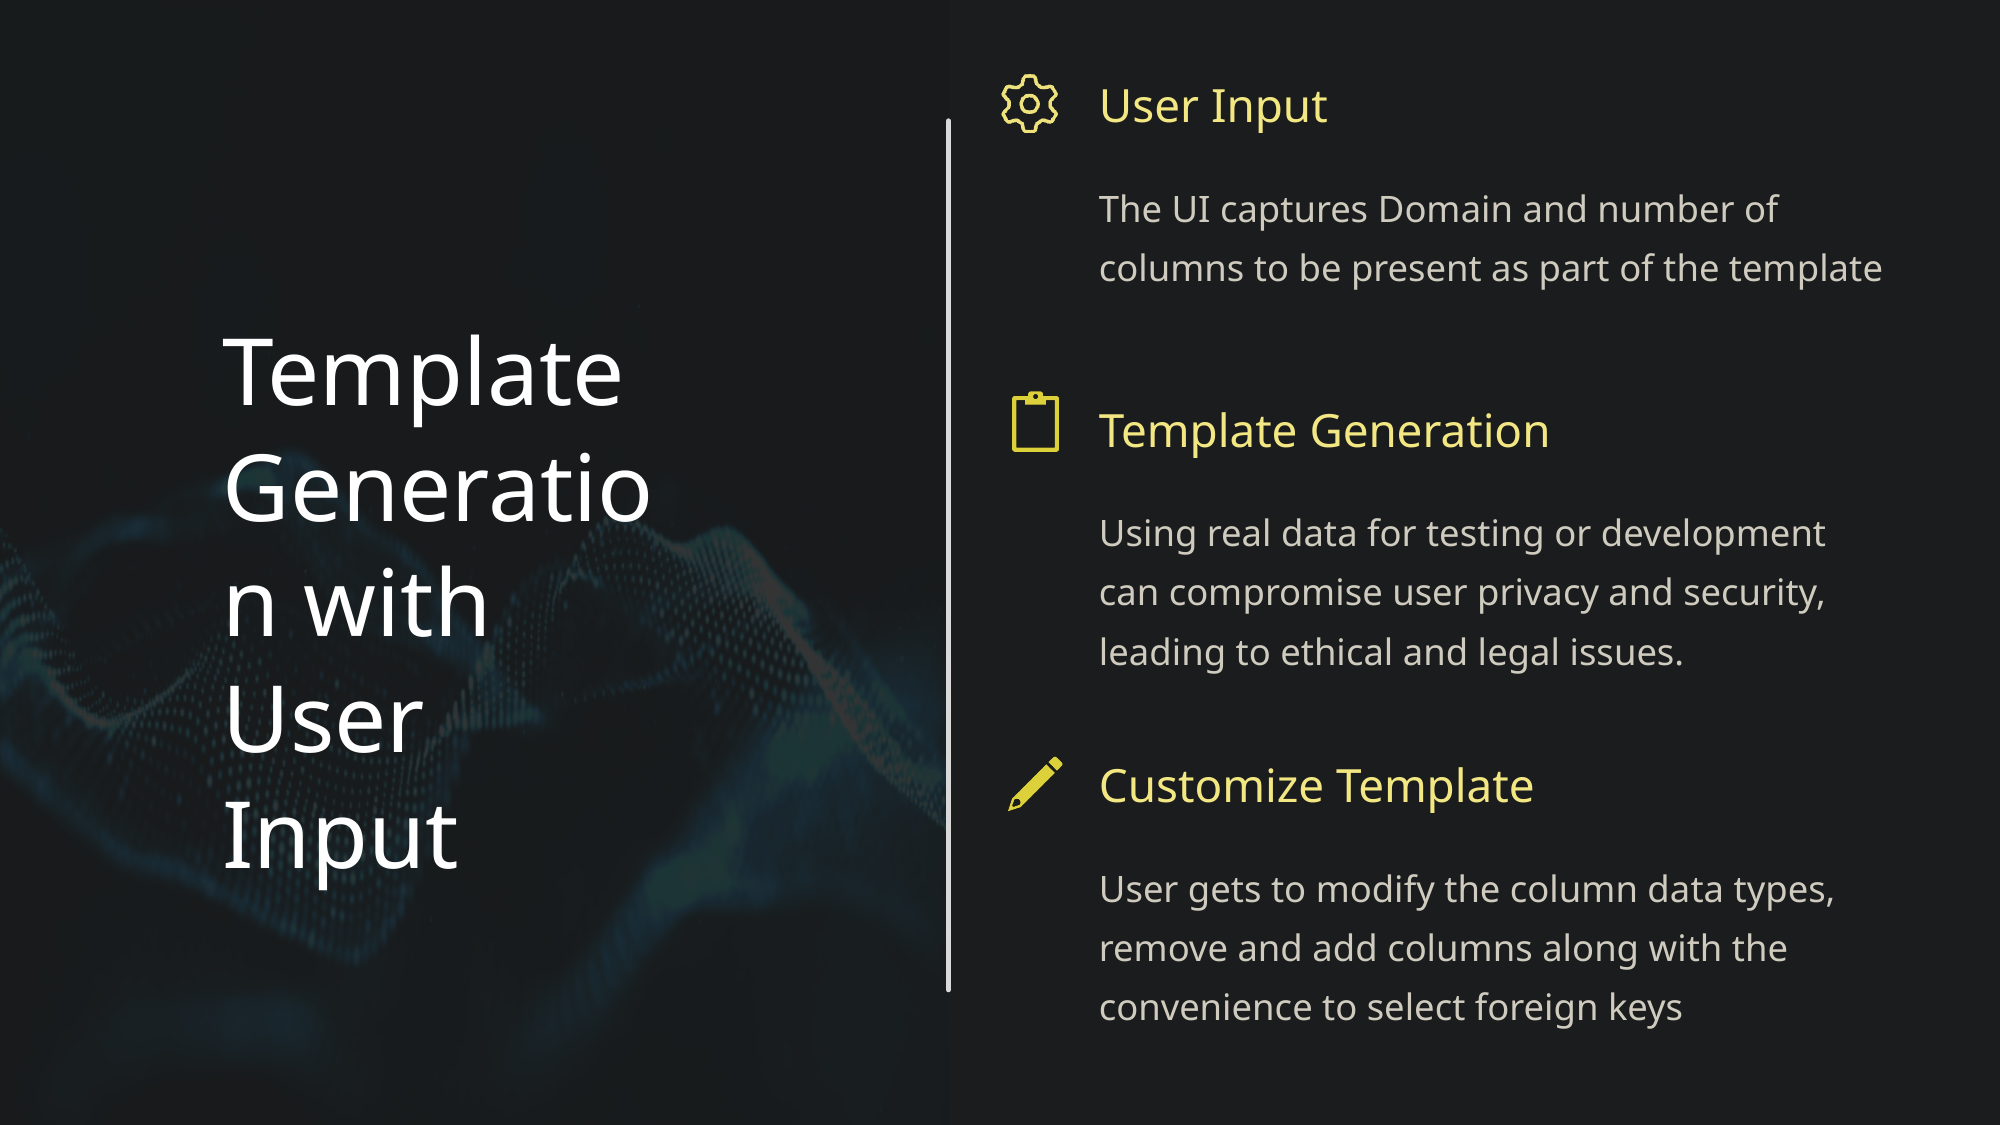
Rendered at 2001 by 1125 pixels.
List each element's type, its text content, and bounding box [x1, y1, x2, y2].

text_box User Input [1098, 74, 1564, 133]
text_box Customize Template [1098, 754, 1564, 813]
text_box Template Generation [1098, 398, 1564, 458]
text_box The UI captures Domain and number of columns to be present as part of the template [1098, 170, 1918, 349]
picture [999, 385, 1072, 458]
picture [0, 0, 949, 1125]
text_box Using real data for testing or development can compromise user privacy and security, leading to ethical and legal issues. [1098, 494, 1849, 673]
picture [1002, 751, 1068, 817]
text_box User gets to modify the column data types, remove and add columns along with the convenience to select foreign keys [1098, 850, 1849, 1029]
picture [999, 74, 1059, 133]
